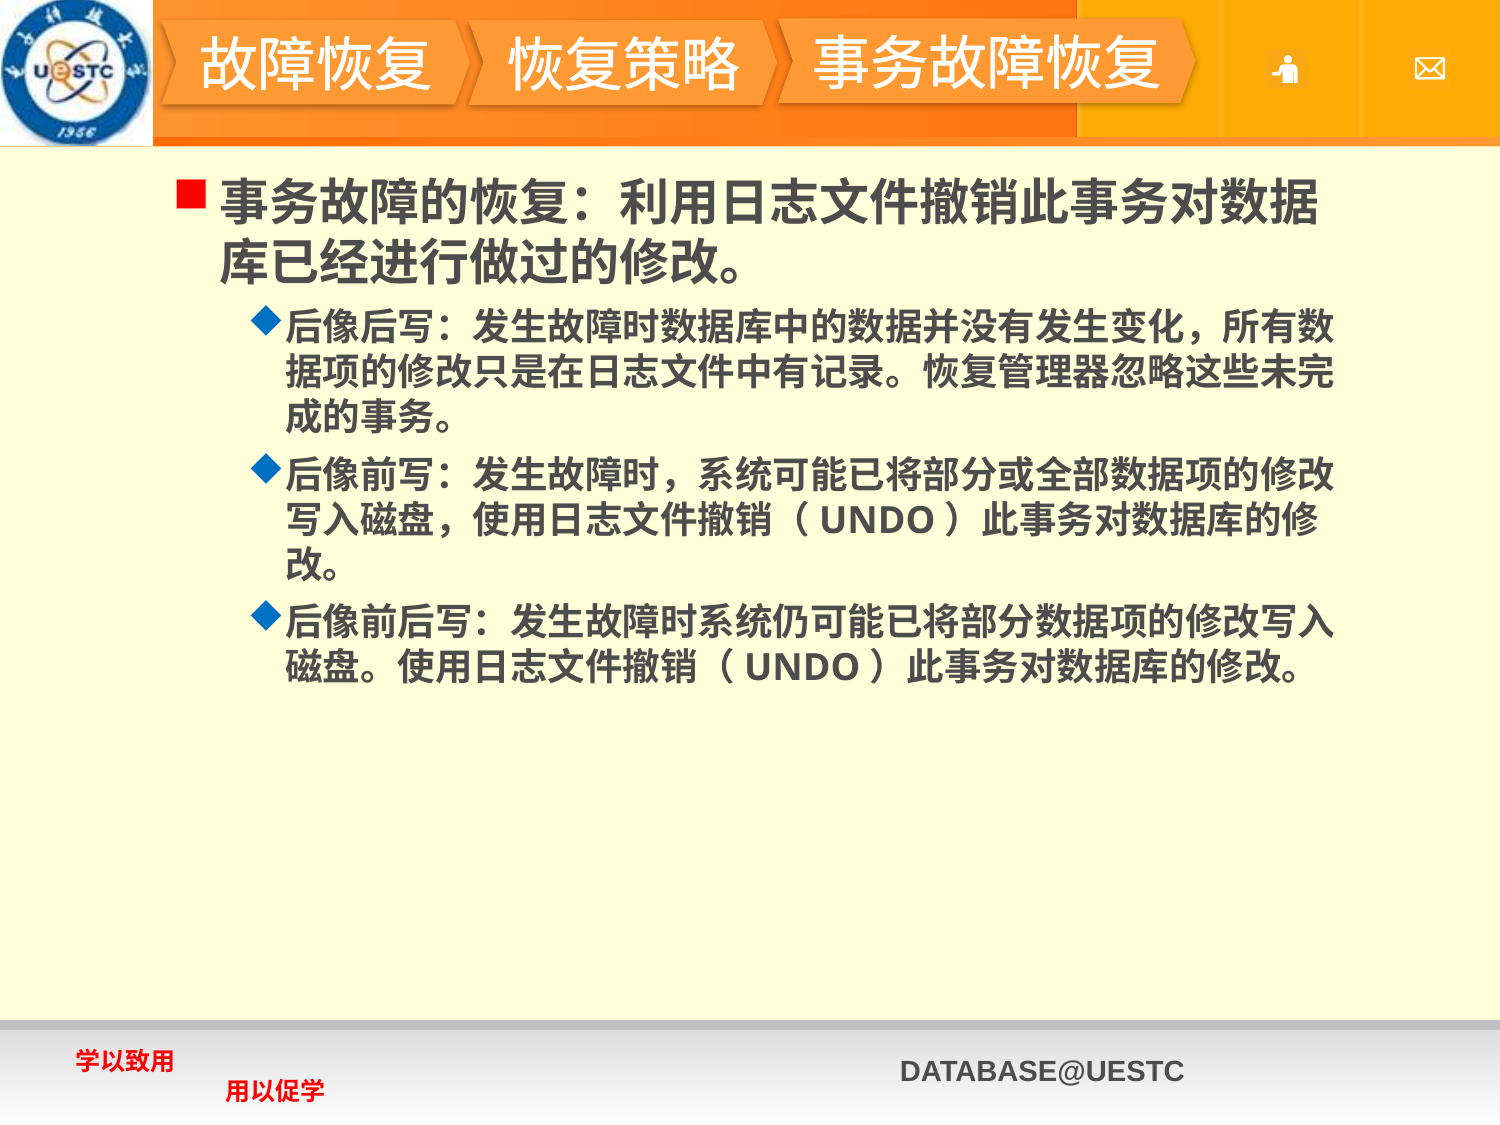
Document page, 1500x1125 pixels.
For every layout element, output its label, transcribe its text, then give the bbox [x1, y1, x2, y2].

text_box 故障恢复 [161, 19, 471, 105]
list 事务故障的恢复：利用日志文件撤销此事务对数据库已经进行做过的修改。 后像后写：发生故障时数据库中的数据并没有发生变化，所有数据项的修改只是在日志文件中有记录。恢复管理器忽略这些未完成的事务。 后像前写：发生故障时，系统可能已将部分或全部数据项的修改写入磁盘，使用日志文件撤销（UNDO）此事务对数据库的修改。 后像前后写：发生故障时系统仍可能已将部分数据项的修改写入磁盘。使用日志文件撤销（UNDO）此事务对数据库的修改。 [82, 163, 1368, 1032]
picture [0, 0, 153, 146]
picture [1425, 48, 1450, 89]
title [155, 0, 1425, 140]
text_box 事务故障恢复 [777, 18, 1196, 103]
text_box 恢复策略 [468, 20, 778, 105]
